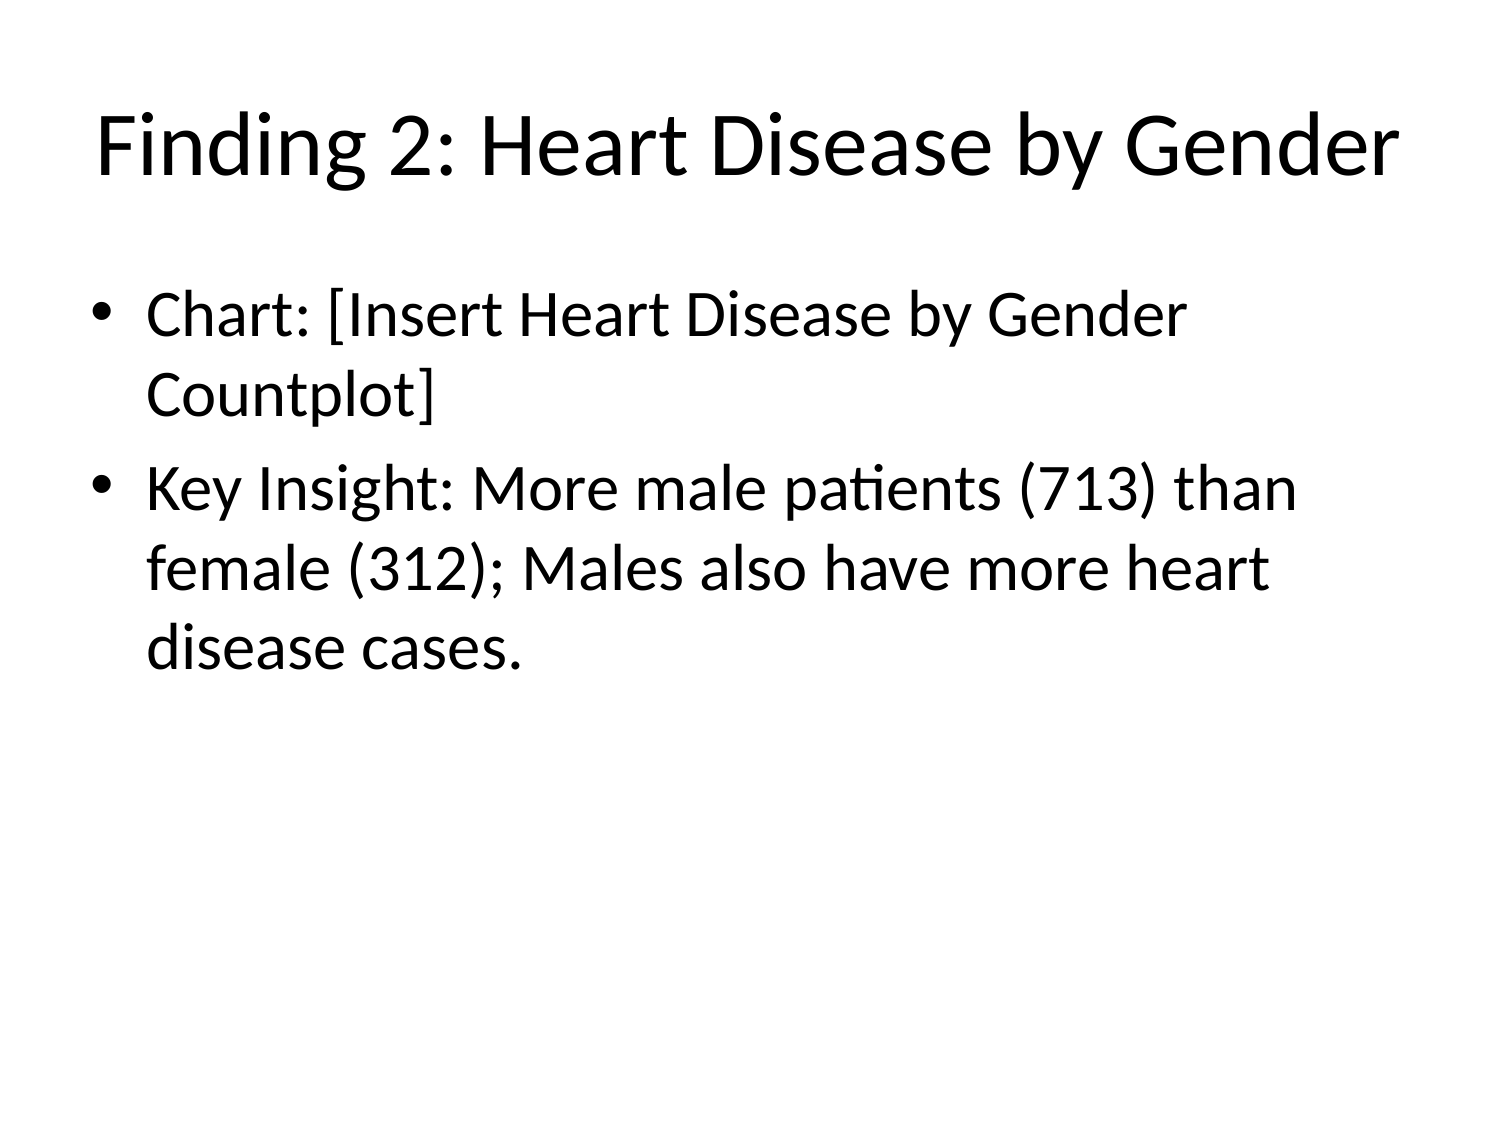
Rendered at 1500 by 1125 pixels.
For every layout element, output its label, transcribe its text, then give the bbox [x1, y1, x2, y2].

title Finding 2: Heart Disease by Gender [75, 45, 1425, 233]
list Chart: [Insert Heart Disease by Gender Countplot] Key Insight: More male patients (713) than female (312); Males also have more heart disease cases. [75, 262, 1425, 1005]
